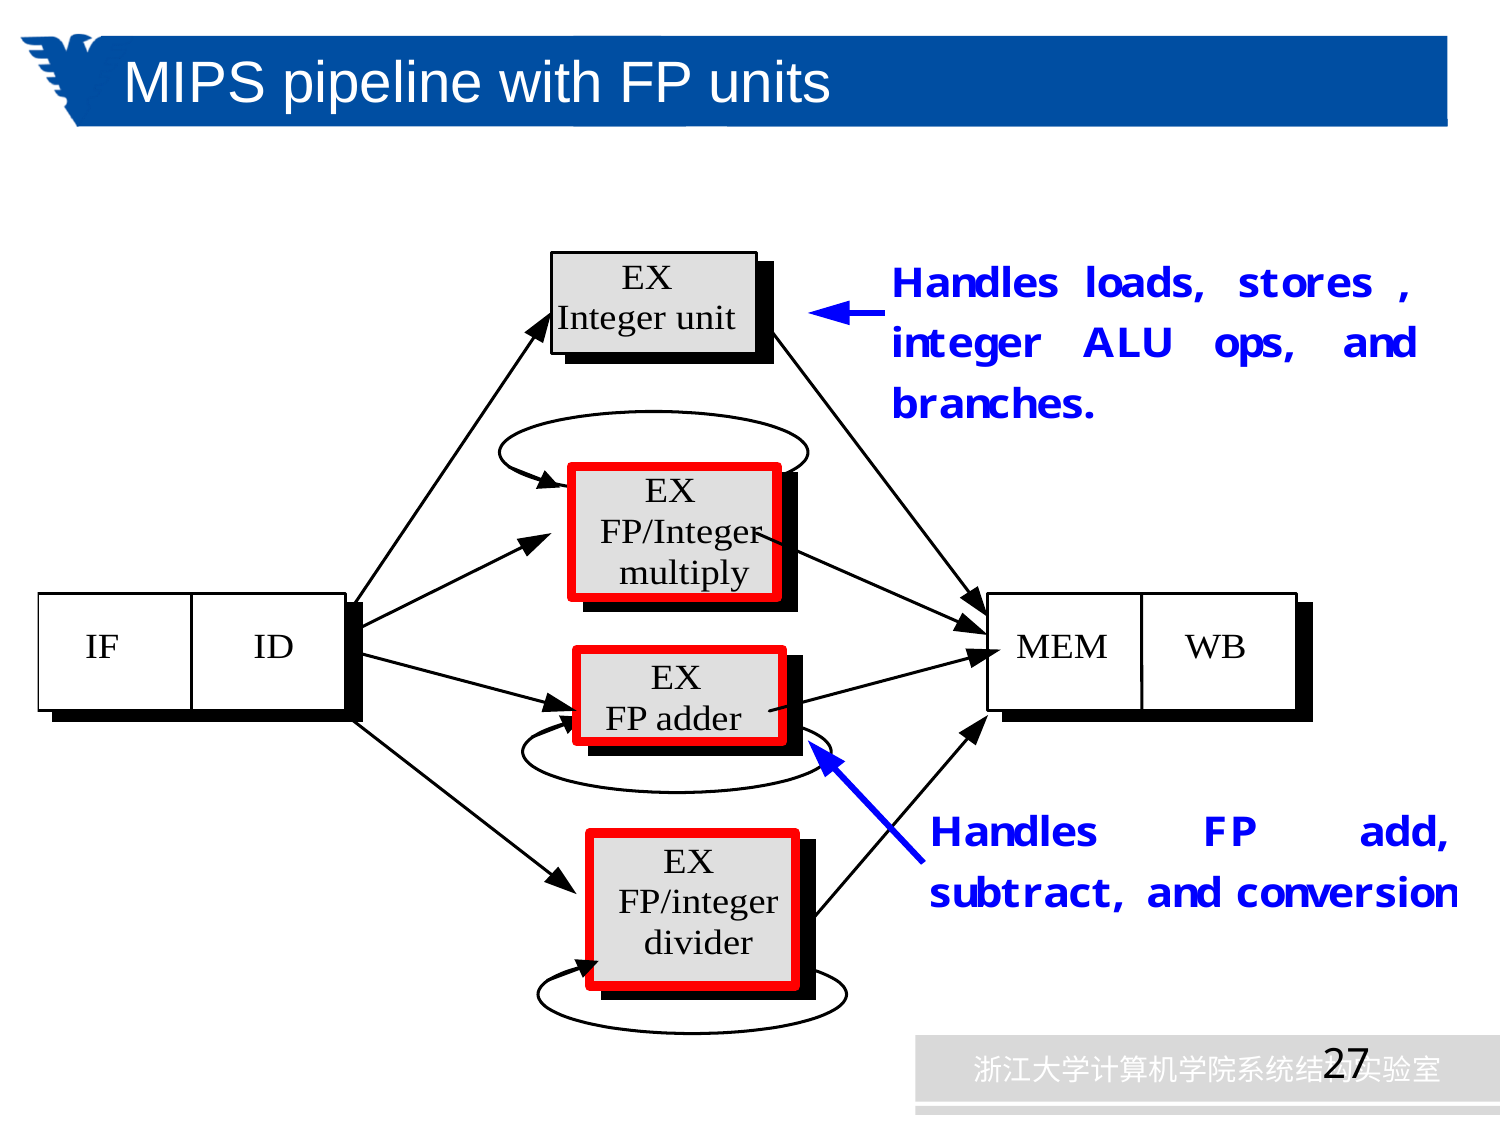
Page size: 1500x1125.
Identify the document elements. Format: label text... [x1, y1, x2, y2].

picture [37, 249, 1463, 1038]
title MIPS pipeline with FP units [108, 38, 1406, 121]
picture [5, 19, 148, 127]
